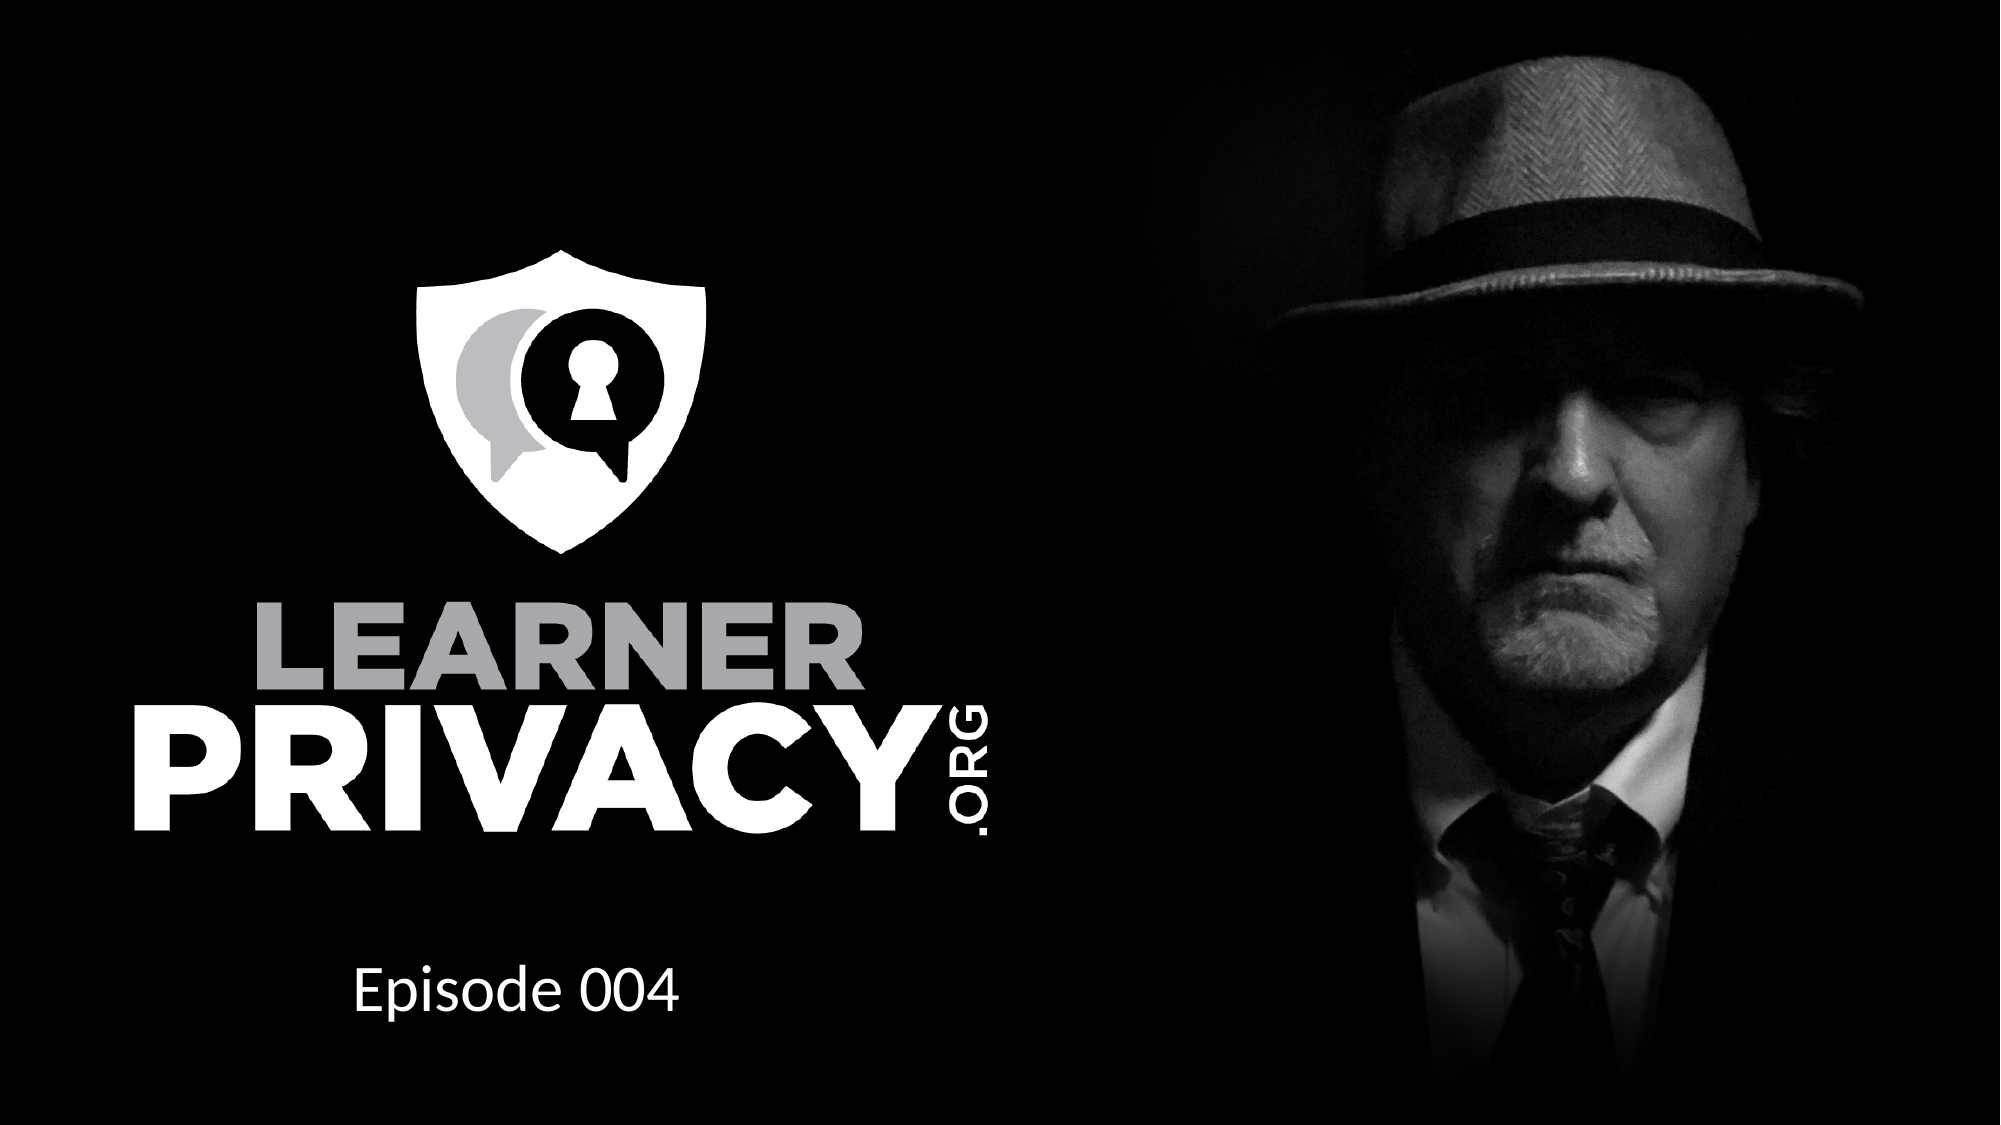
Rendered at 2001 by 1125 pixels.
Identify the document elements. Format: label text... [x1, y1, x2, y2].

picture [126, 198, 997, 895]
picture [1119, 0, 2000, 1125]
text_box Episode 004 [337, 936, 696, 1032]
